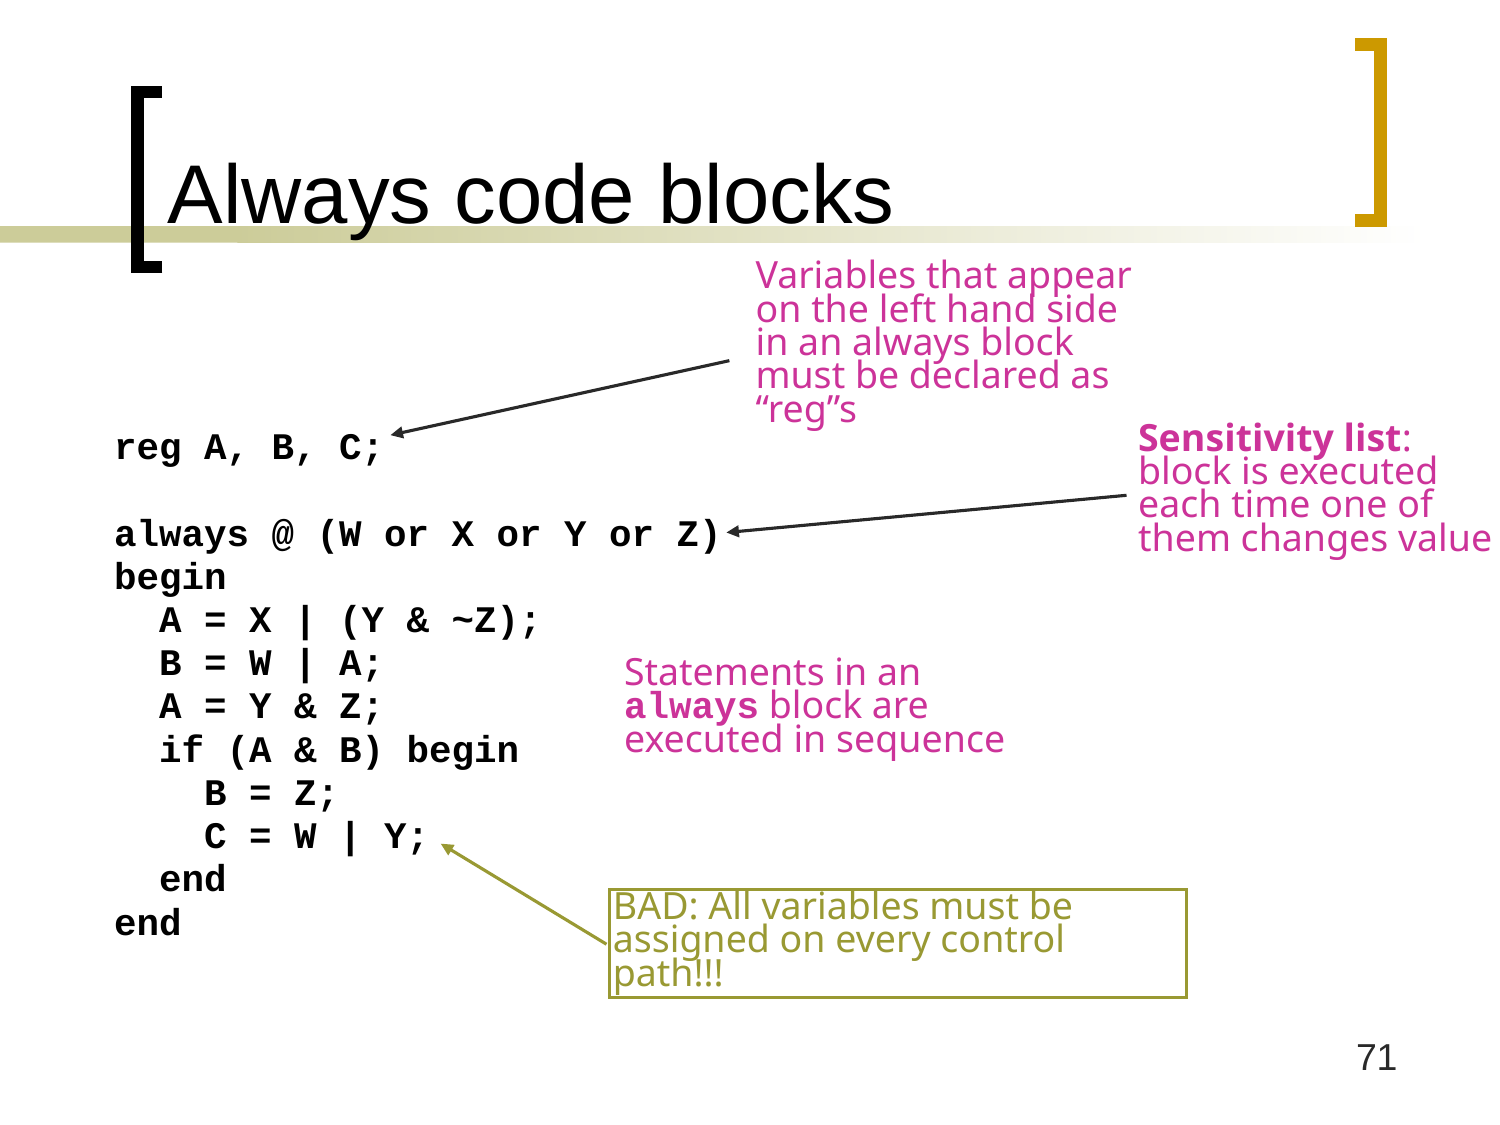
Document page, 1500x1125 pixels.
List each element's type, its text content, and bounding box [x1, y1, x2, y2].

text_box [440, 843, 1187, 983]
text_box Statements in an always block are executed in sequence [621, 655, 1062, 765]
slide_number 71 [1100, 1025, 1413, 1100]
text_box reg A, B, C; always @ (W or X or Y or Z) begin A = X | (Y & ~Z); B = W | A; A = Y & Z; if (A & B) begin B = Z; C = W | Y; end end [111, 419, 725, 947]
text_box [726, 420, 1485, 563]
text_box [390, 274, 1152, 436]
title Always code blocks [152, 15, 1328, 248]
